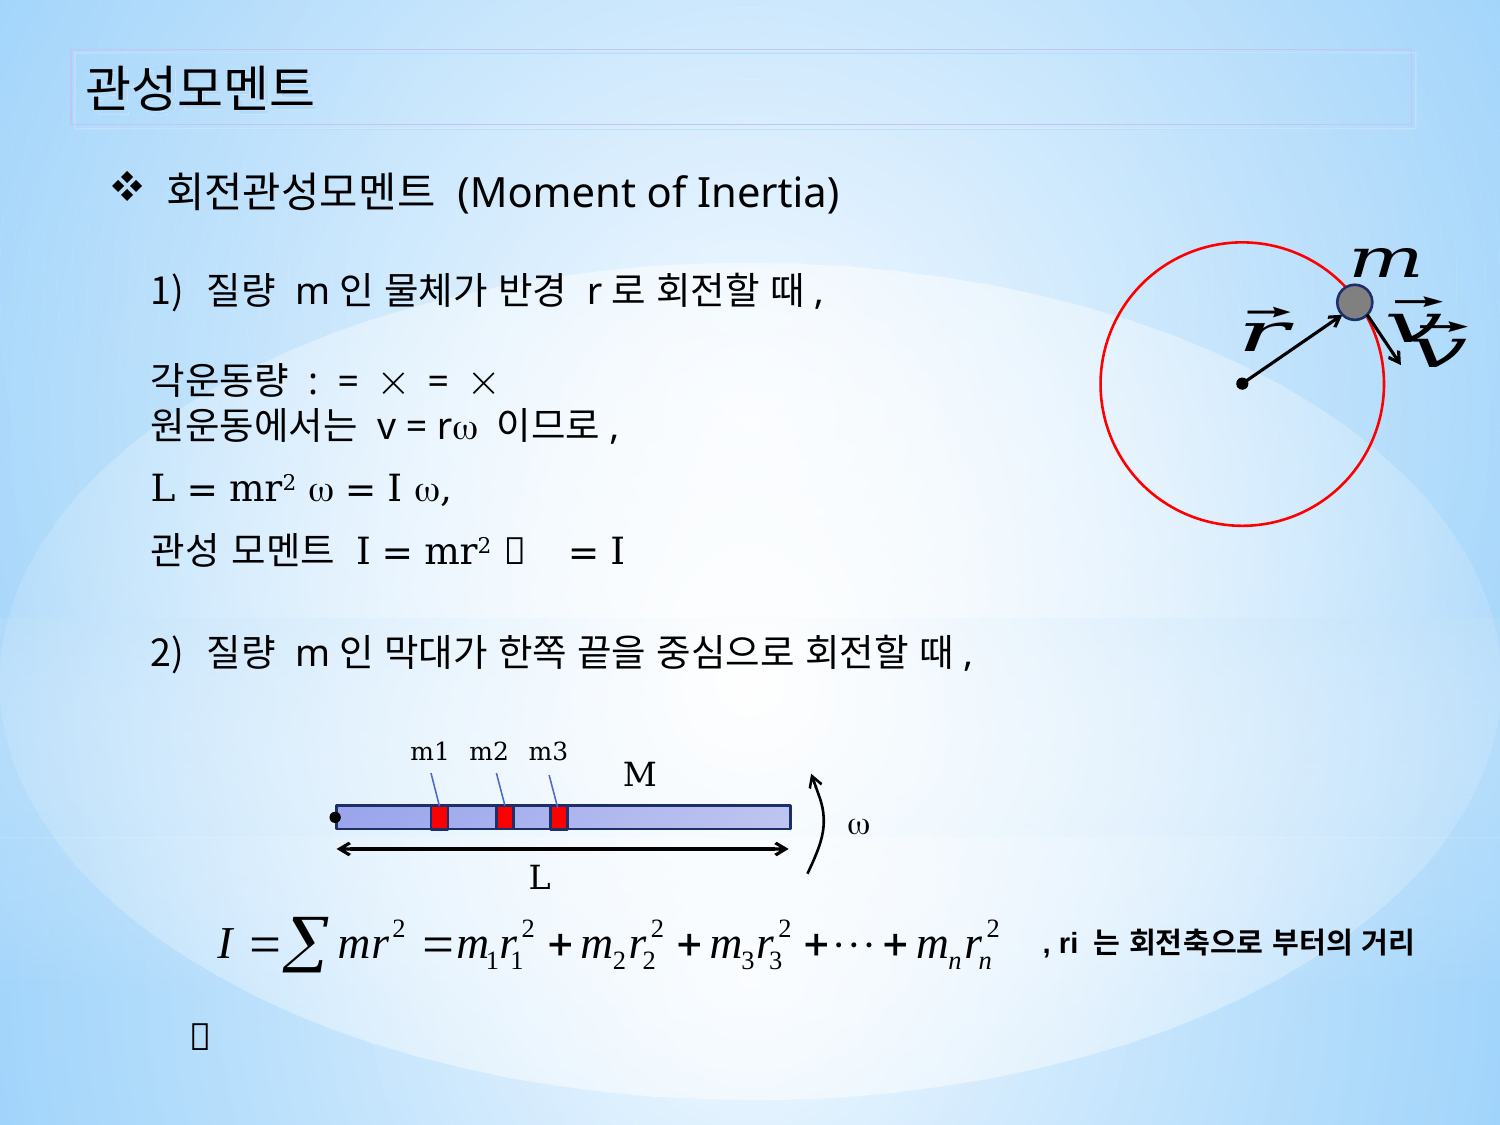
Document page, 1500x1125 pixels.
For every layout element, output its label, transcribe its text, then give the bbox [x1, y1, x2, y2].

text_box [1366, 314, 1402, 366]
text_box L [513, 859, 585, 904]
text_box m2 [454, 727, 513, 773]
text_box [430, 773, 440, 807]
text_box [806, 773, 826, 875]
text_box [444, 804, 495, 830]
text_box 회전관성모멘트 (Moment of Inertia) [93, 158, 1336, 224]
text_box [329, 811, 341, 823]
text_box m3 [513, 727, 585, 773]
text_box [549, 805, 569, 831]
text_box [548, 774, 558, 808]
text_box [1335, 283, 1374, 322]
text_box , ri 는 회전축으로 부터의 거리 [1027, 916, 1471, 967]
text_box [496, 772, 506, 806]
text_box [430, 805, 449, 831]
text_box [335, 804, 430, 830]
text_box 질량 m인 막대가 한쪽 끝을 중심으로 회전할 때, [135, 621, 1442, 682]
text_box [1099, 241, 1386, 528]
text_box m1 [395, 728, 454, 773]
text_box [562, 804, 792, 830]
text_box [1242, 314, 1343, 384]
text_box 관성모멘트 [70, 49, 1412, 125]
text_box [208, 908, 1008, 985]
text_box M [608, 745, 680, 801]
text_box [495, 804, 515, 830]
text_box  [832, 793, 904, 849]
text_box [515, 804, 549, 830]
